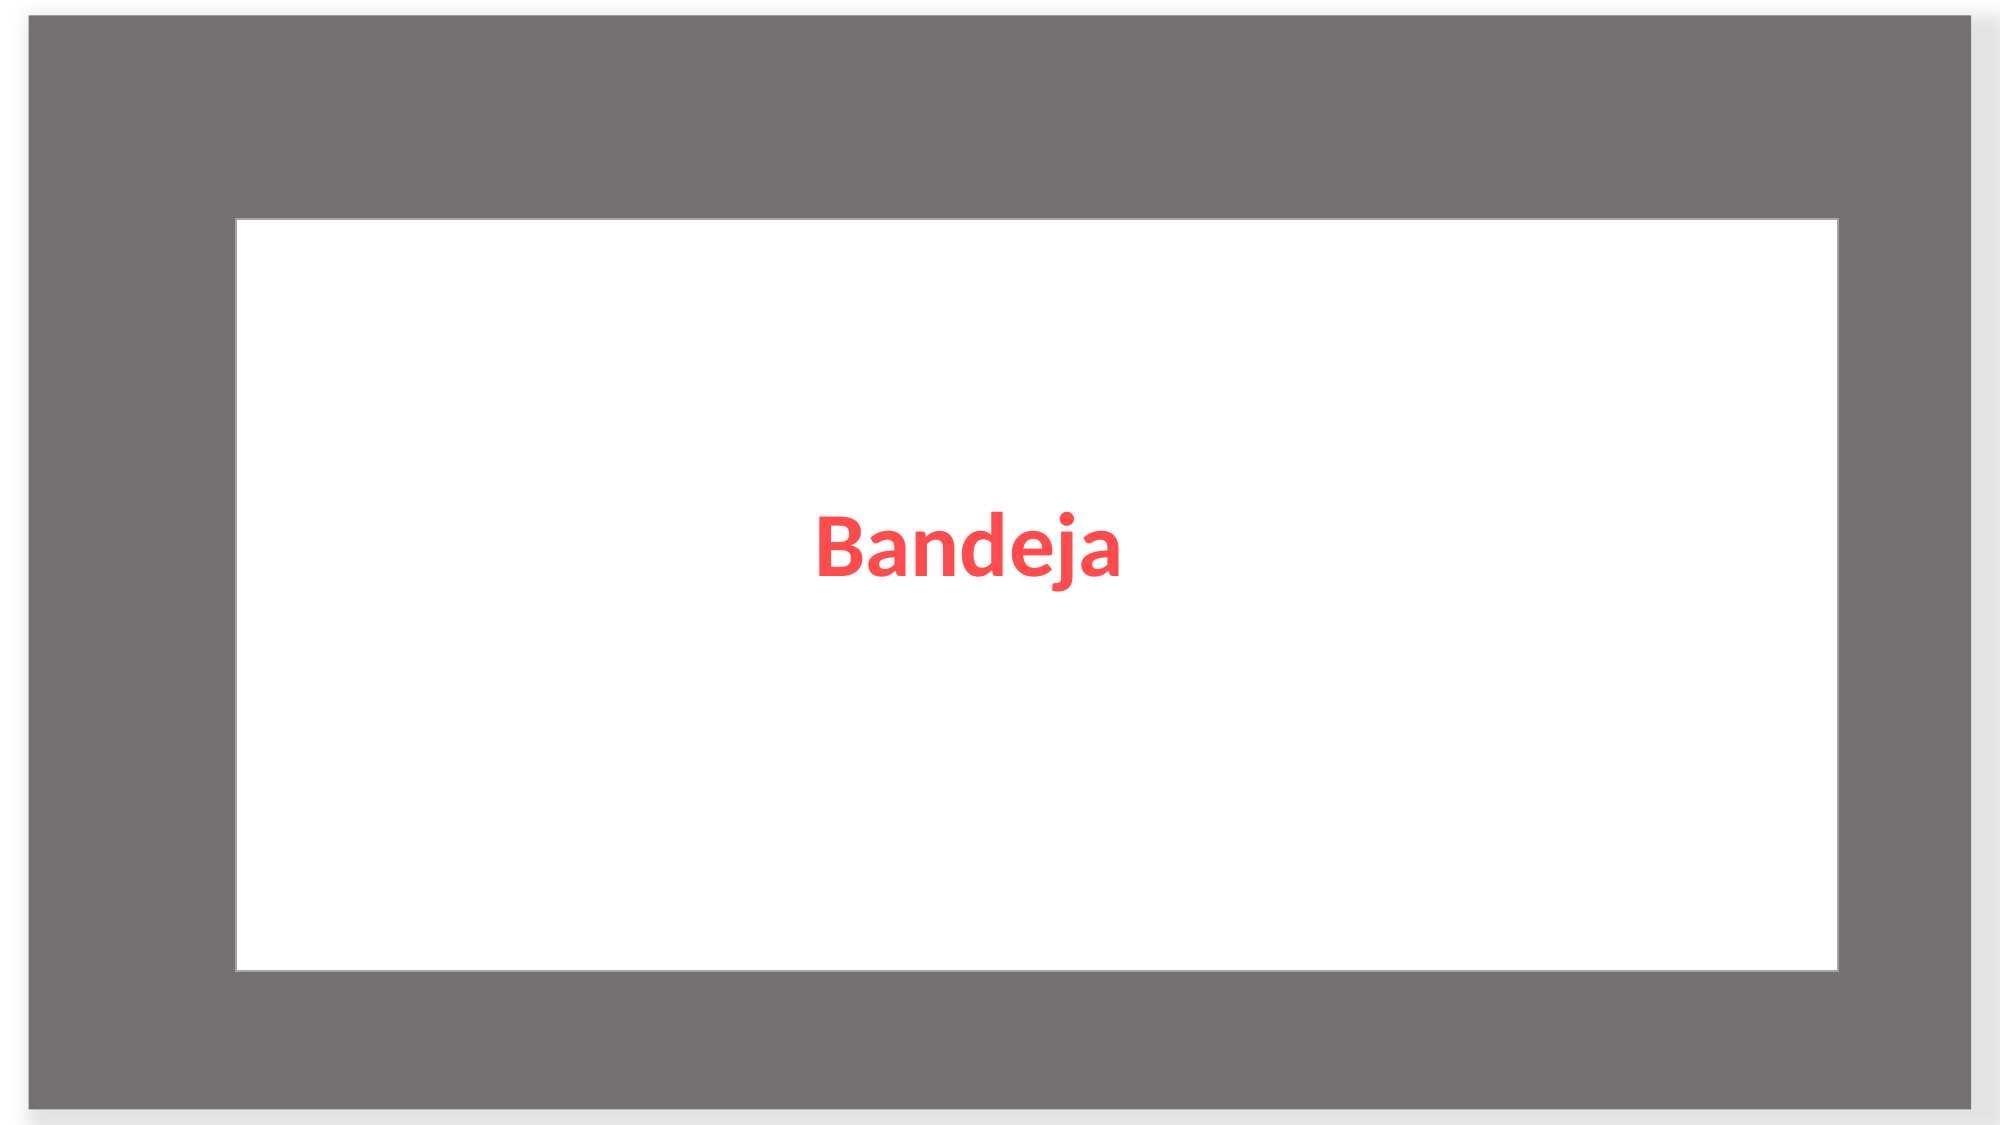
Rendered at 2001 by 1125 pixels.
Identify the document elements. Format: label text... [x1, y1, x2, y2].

text_box [235, 218, 1839, 972]
text_box Bandeja [293, 271, 1646, 920]
text_box [0, 0, 500, 172]
text_box [28, 14, 1972, 1110]
